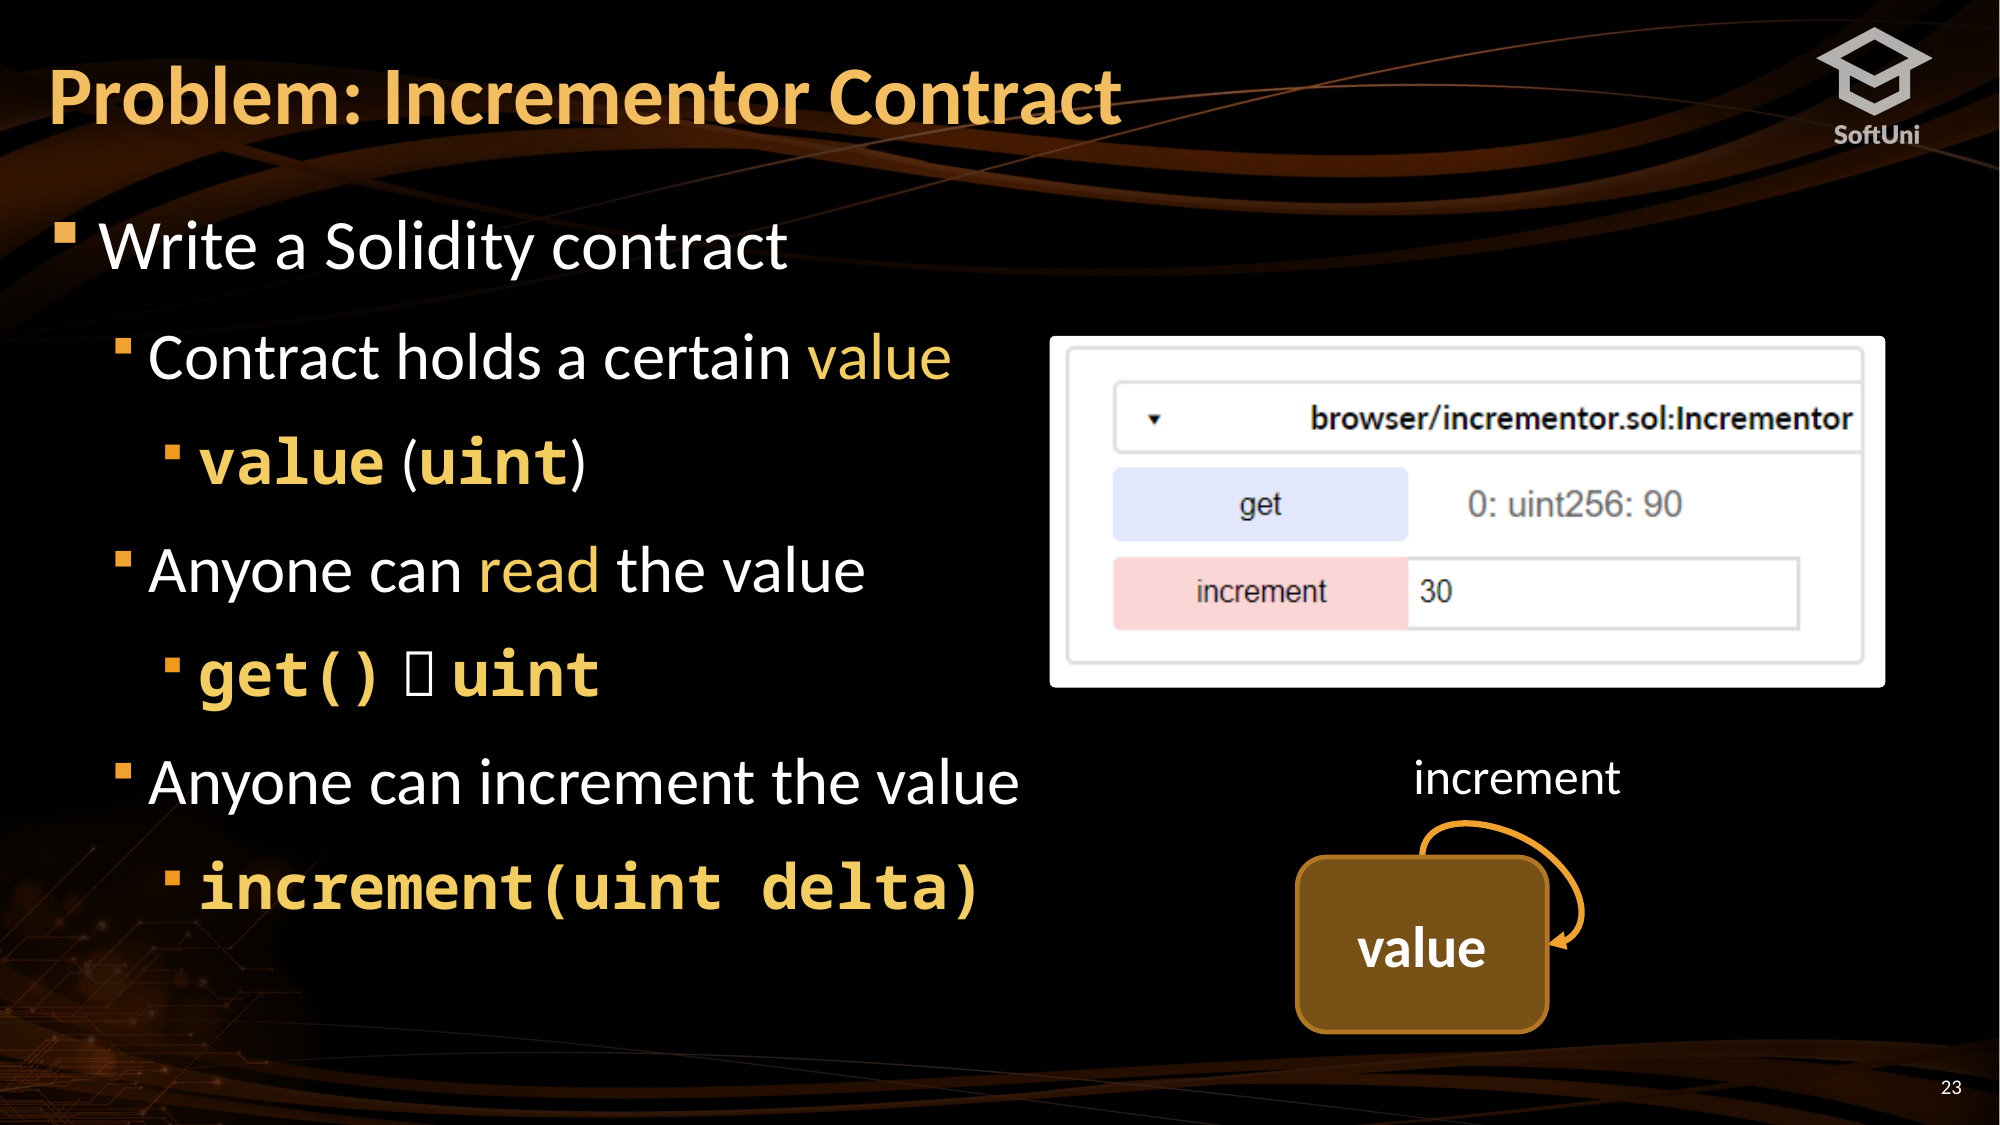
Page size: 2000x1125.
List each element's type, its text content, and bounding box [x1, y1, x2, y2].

title Problem: Incrementor Contract [30, 6, 1602, 189]
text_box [1297, 737, 1638, 1032]
list Write a Solidity contract Contract holds a certain value value (uint) Anyone can read the value get()  uint Anyone can increment the value increment(uint delta) [31, 188, 1968, 1103]
picture [0, 0, 2000, 1125]
